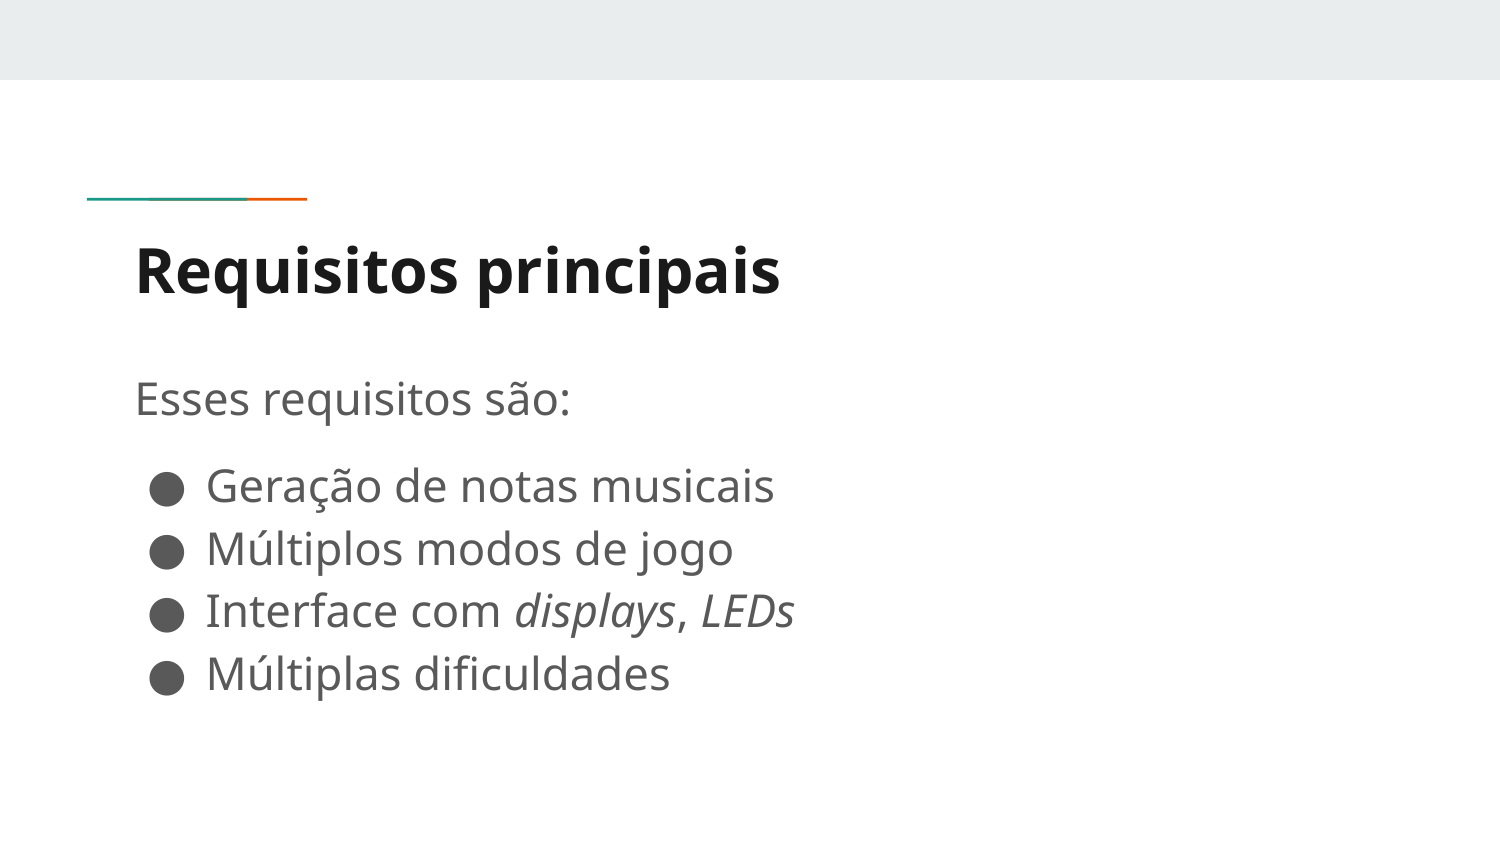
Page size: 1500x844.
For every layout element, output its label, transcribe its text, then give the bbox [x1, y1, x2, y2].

list Esses requisitos são: Geração de notas musicais Múltiplos modos de jogo Interface com displays, LEDs Múltiplas dificuldades [119, 347, 1381, 718]
title Requisitos principais [119, 216, 1381, 305]
